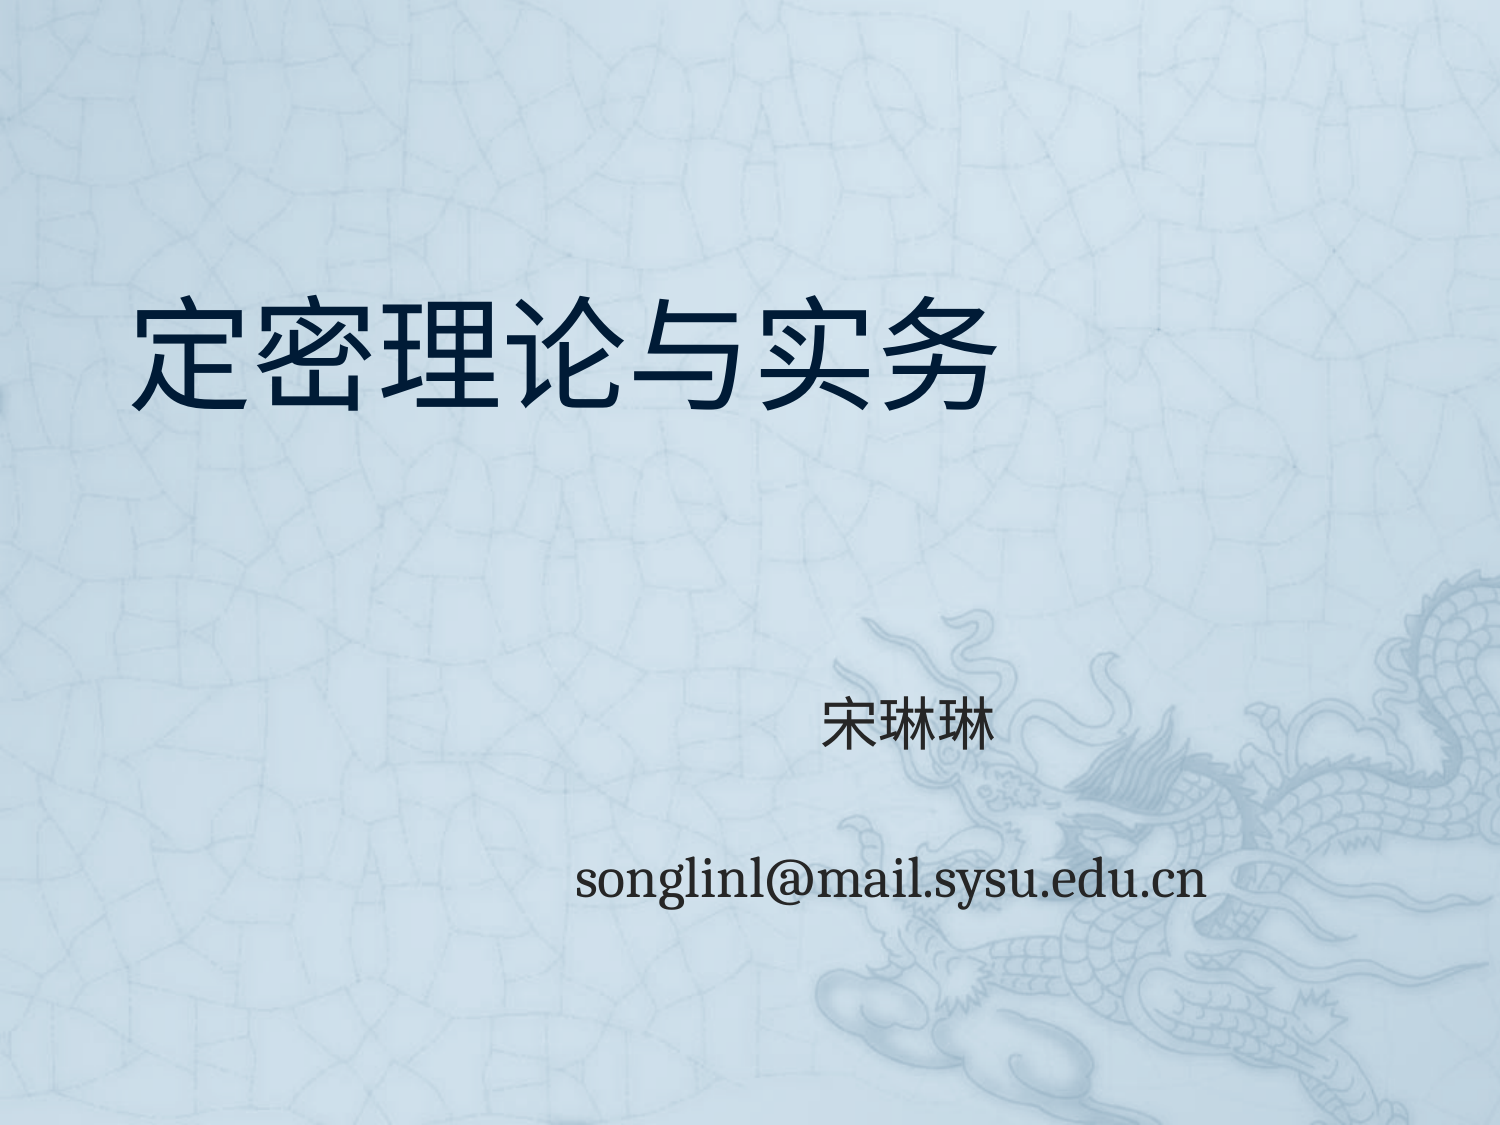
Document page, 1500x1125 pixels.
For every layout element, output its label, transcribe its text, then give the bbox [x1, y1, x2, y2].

title 定密理论与实务 [112, 192, 1388, 434]
subtitle 宋琳琳 songlinl@mail.sysu.edu.cn [128, 679, 1224, 968]
